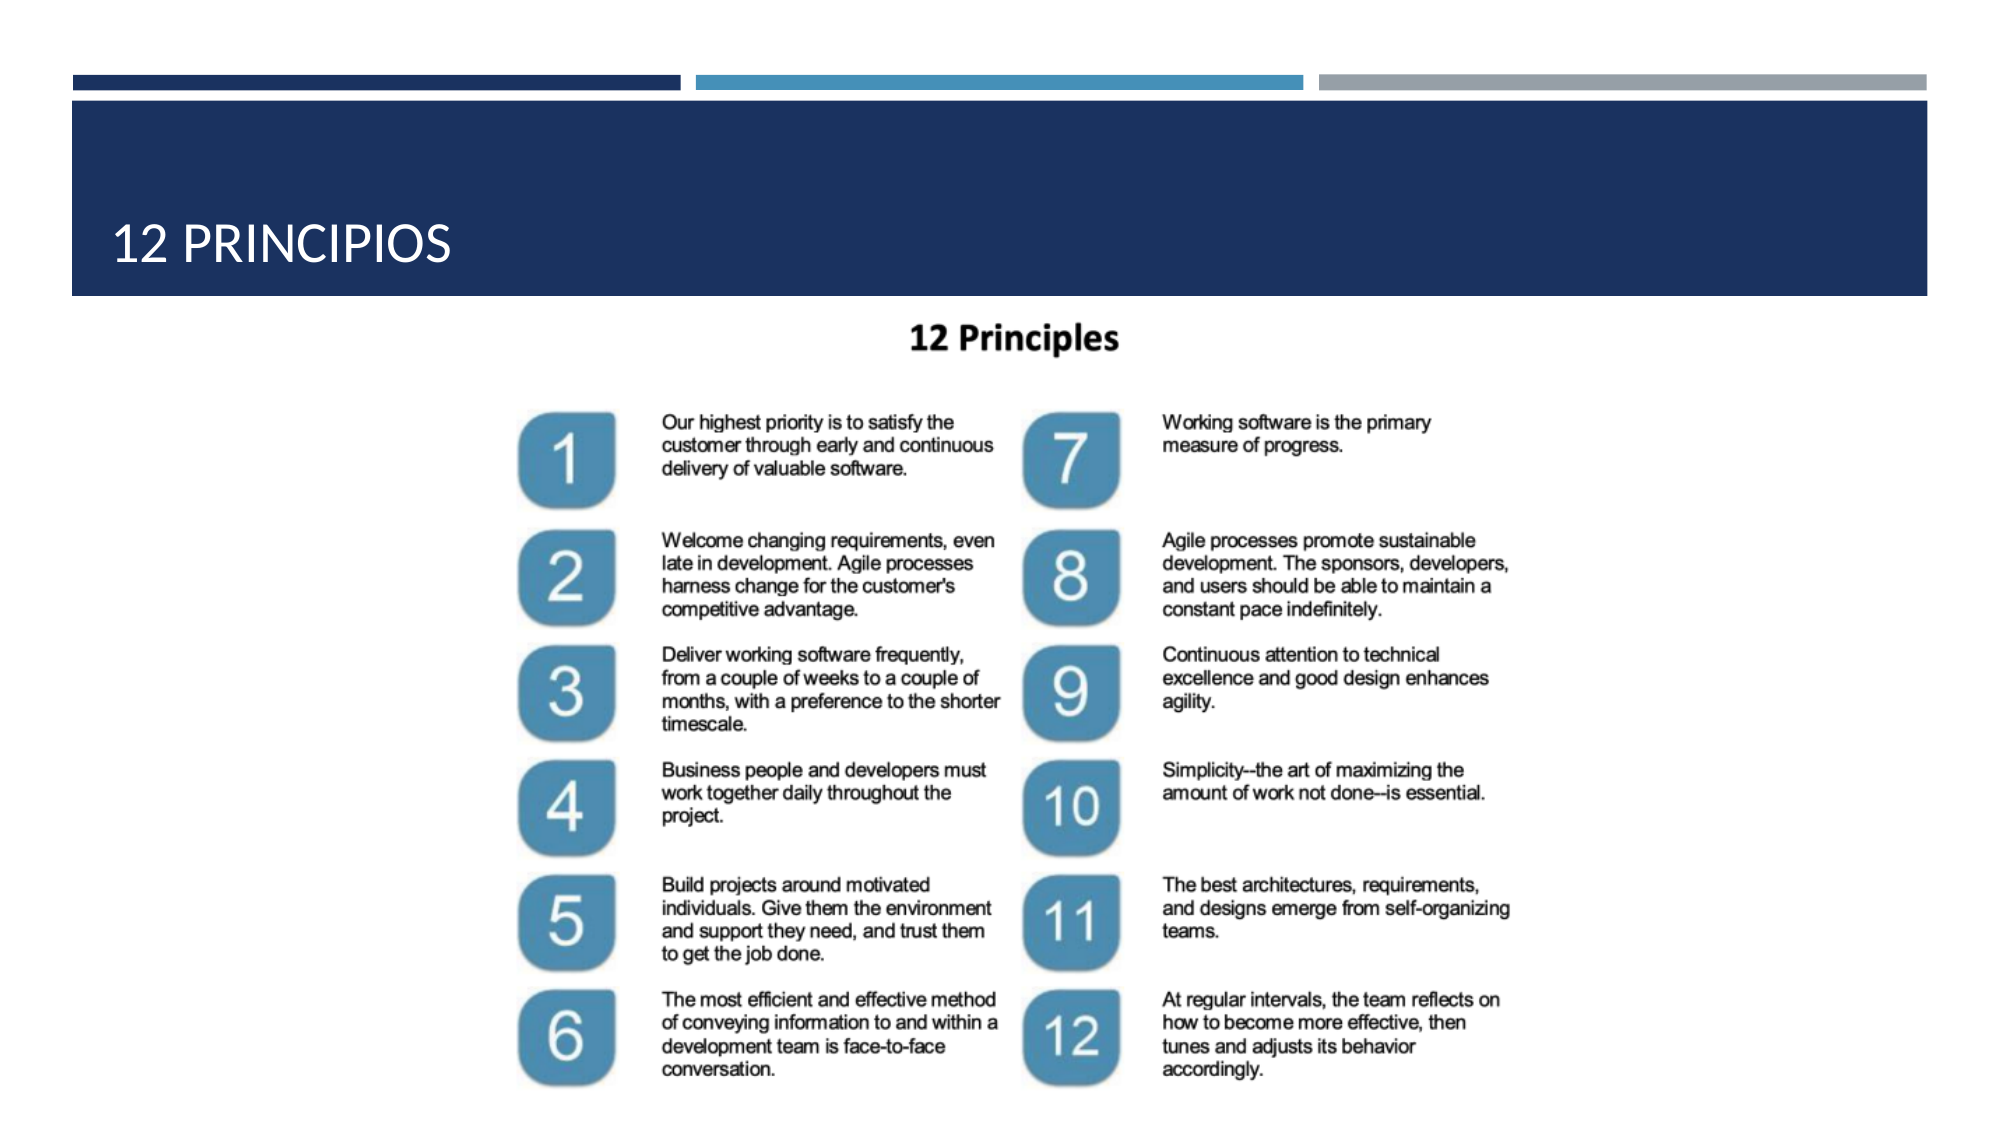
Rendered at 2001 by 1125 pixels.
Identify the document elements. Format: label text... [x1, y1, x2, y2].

title 12 PRINCIPIOS [95, 115, 1905, 282]
picture [454, 304, 1546, 1125]
